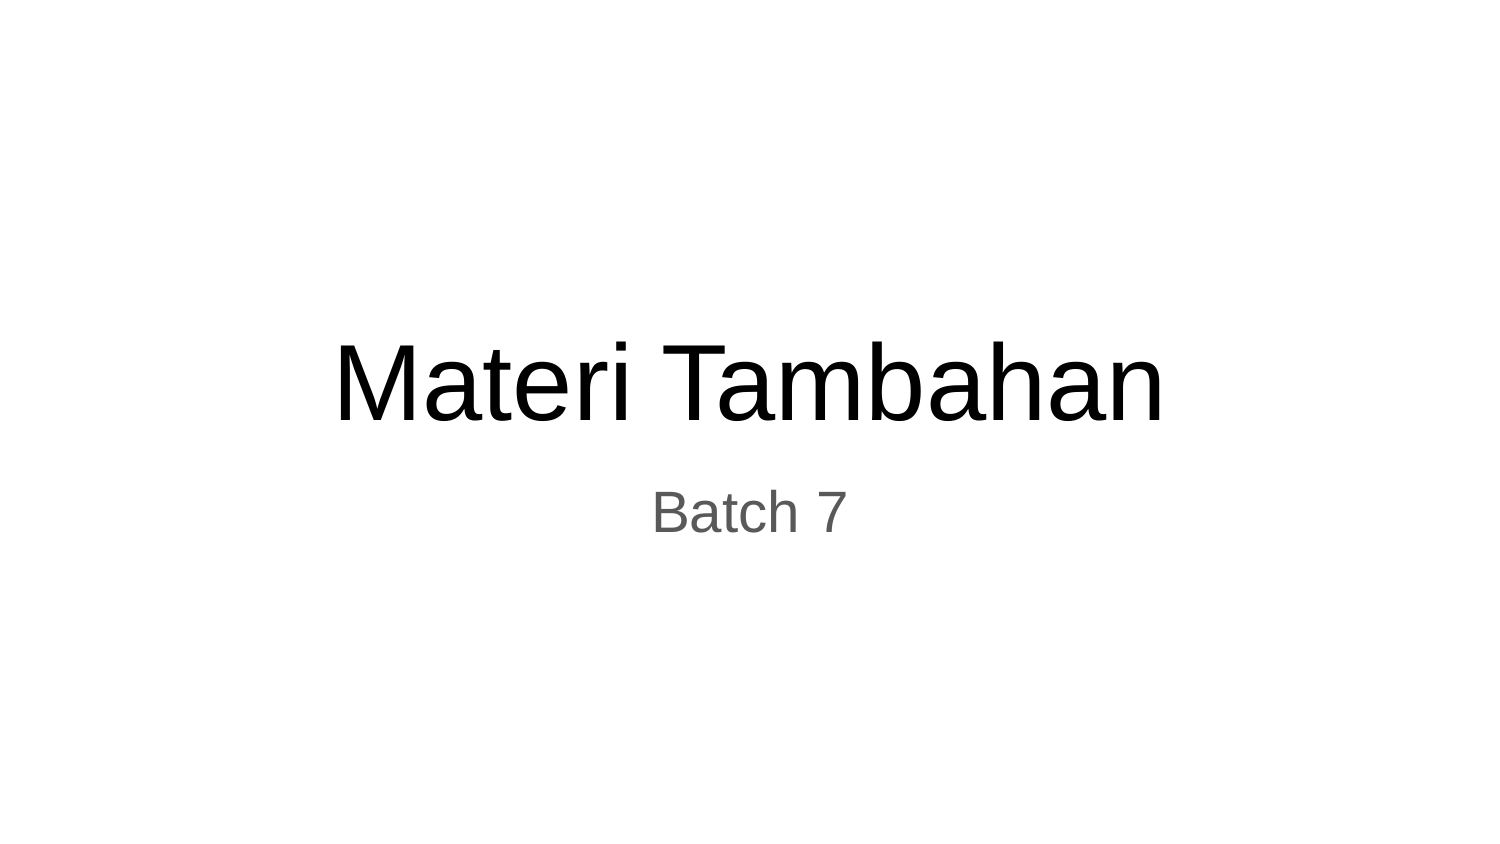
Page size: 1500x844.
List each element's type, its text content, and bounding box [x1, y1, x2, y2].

title Materi Tambahan [51, 122, 1449, 459]
subtitle Batch 7 [51, 464, 1449, 595]
